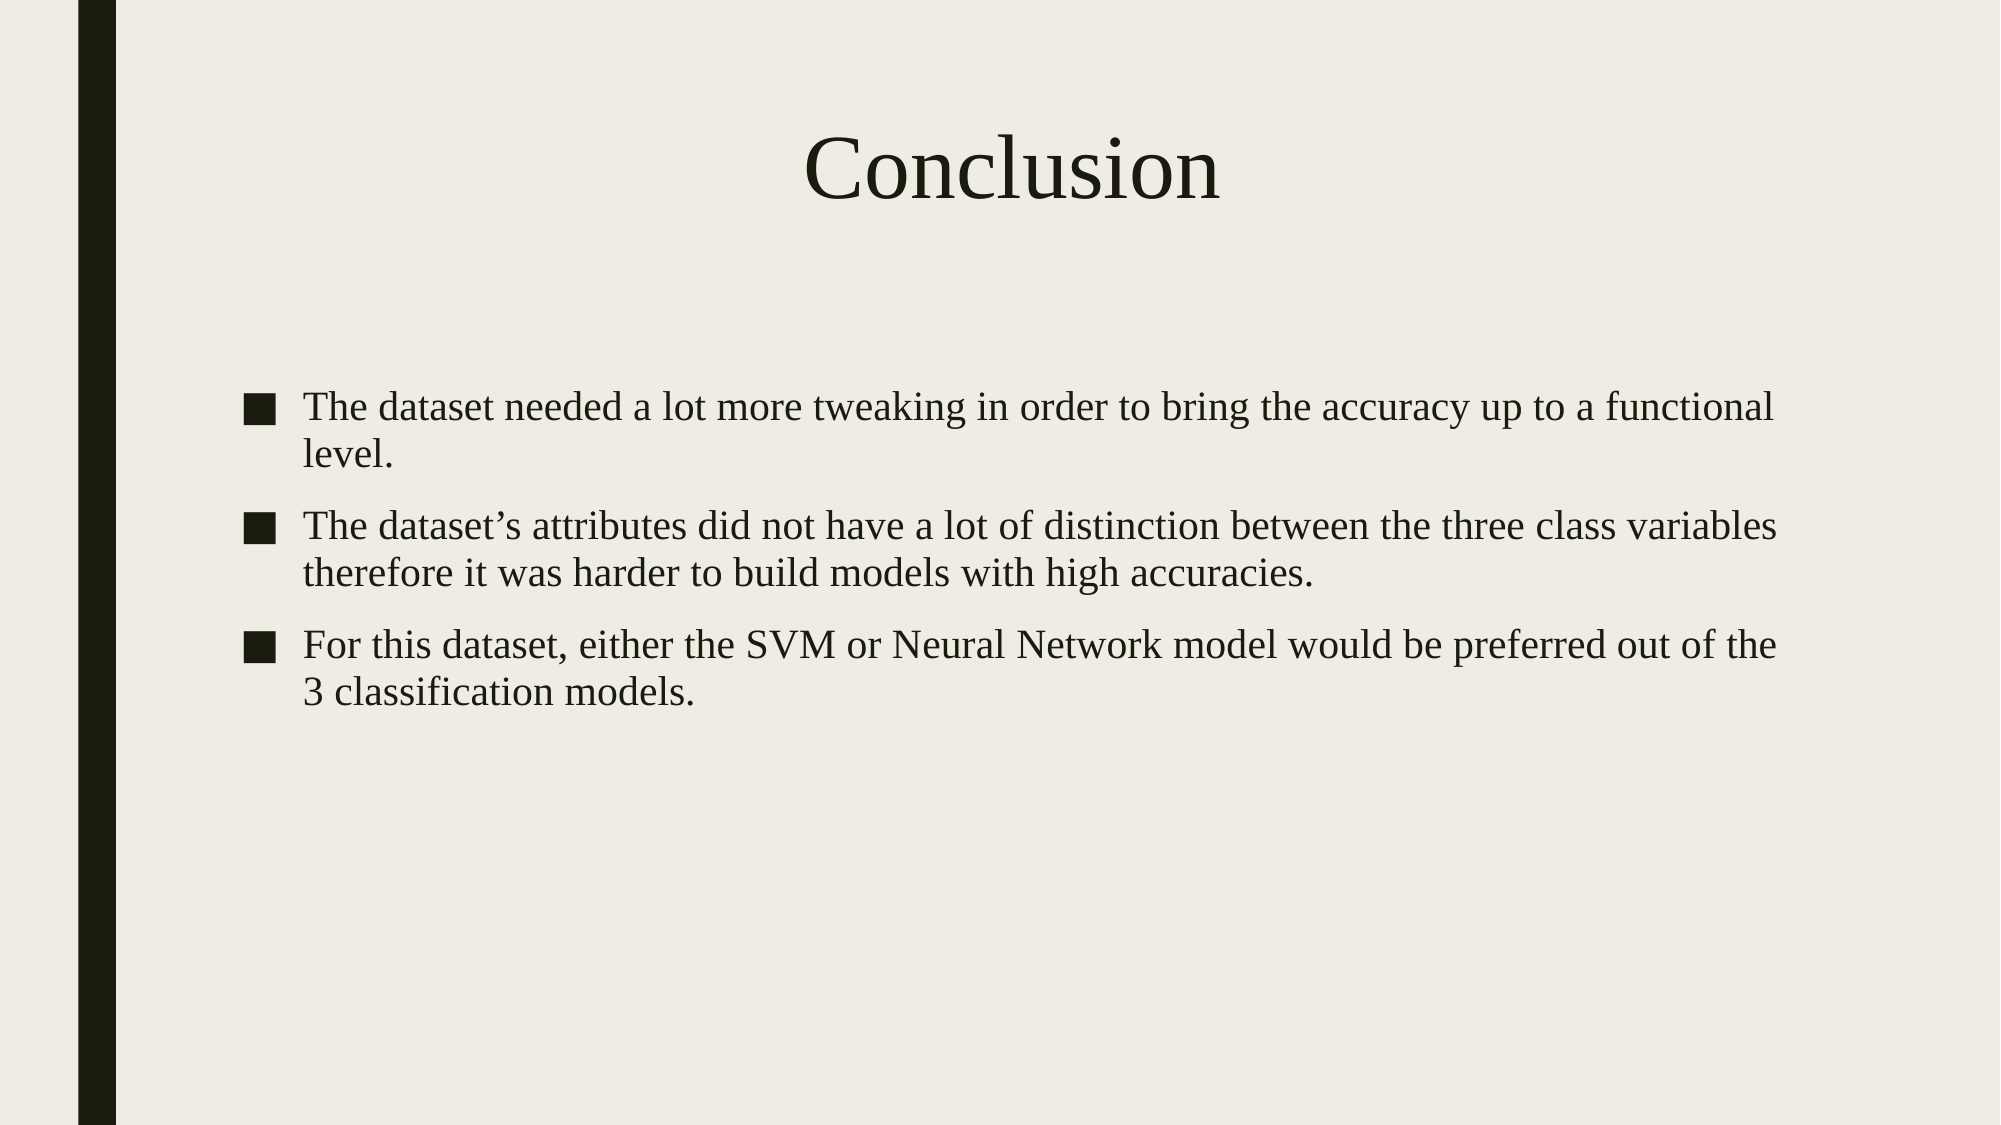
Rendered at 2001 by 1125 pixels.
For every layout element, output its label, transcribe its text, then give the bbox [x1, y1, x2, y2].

list The dataset needed a lot more tweaking in order to bring the accuracy up to a functional level. The dataset’s attributes did not have a lot of distinction between the three class variables therefore it was harder to build models with high accuracies. For this dataset, either the SVM or Neural Network model would be preferred out of the 3 classification models. [225, 375, 1800, 963]
title Conclusion [225, 112, 1800, 357]
